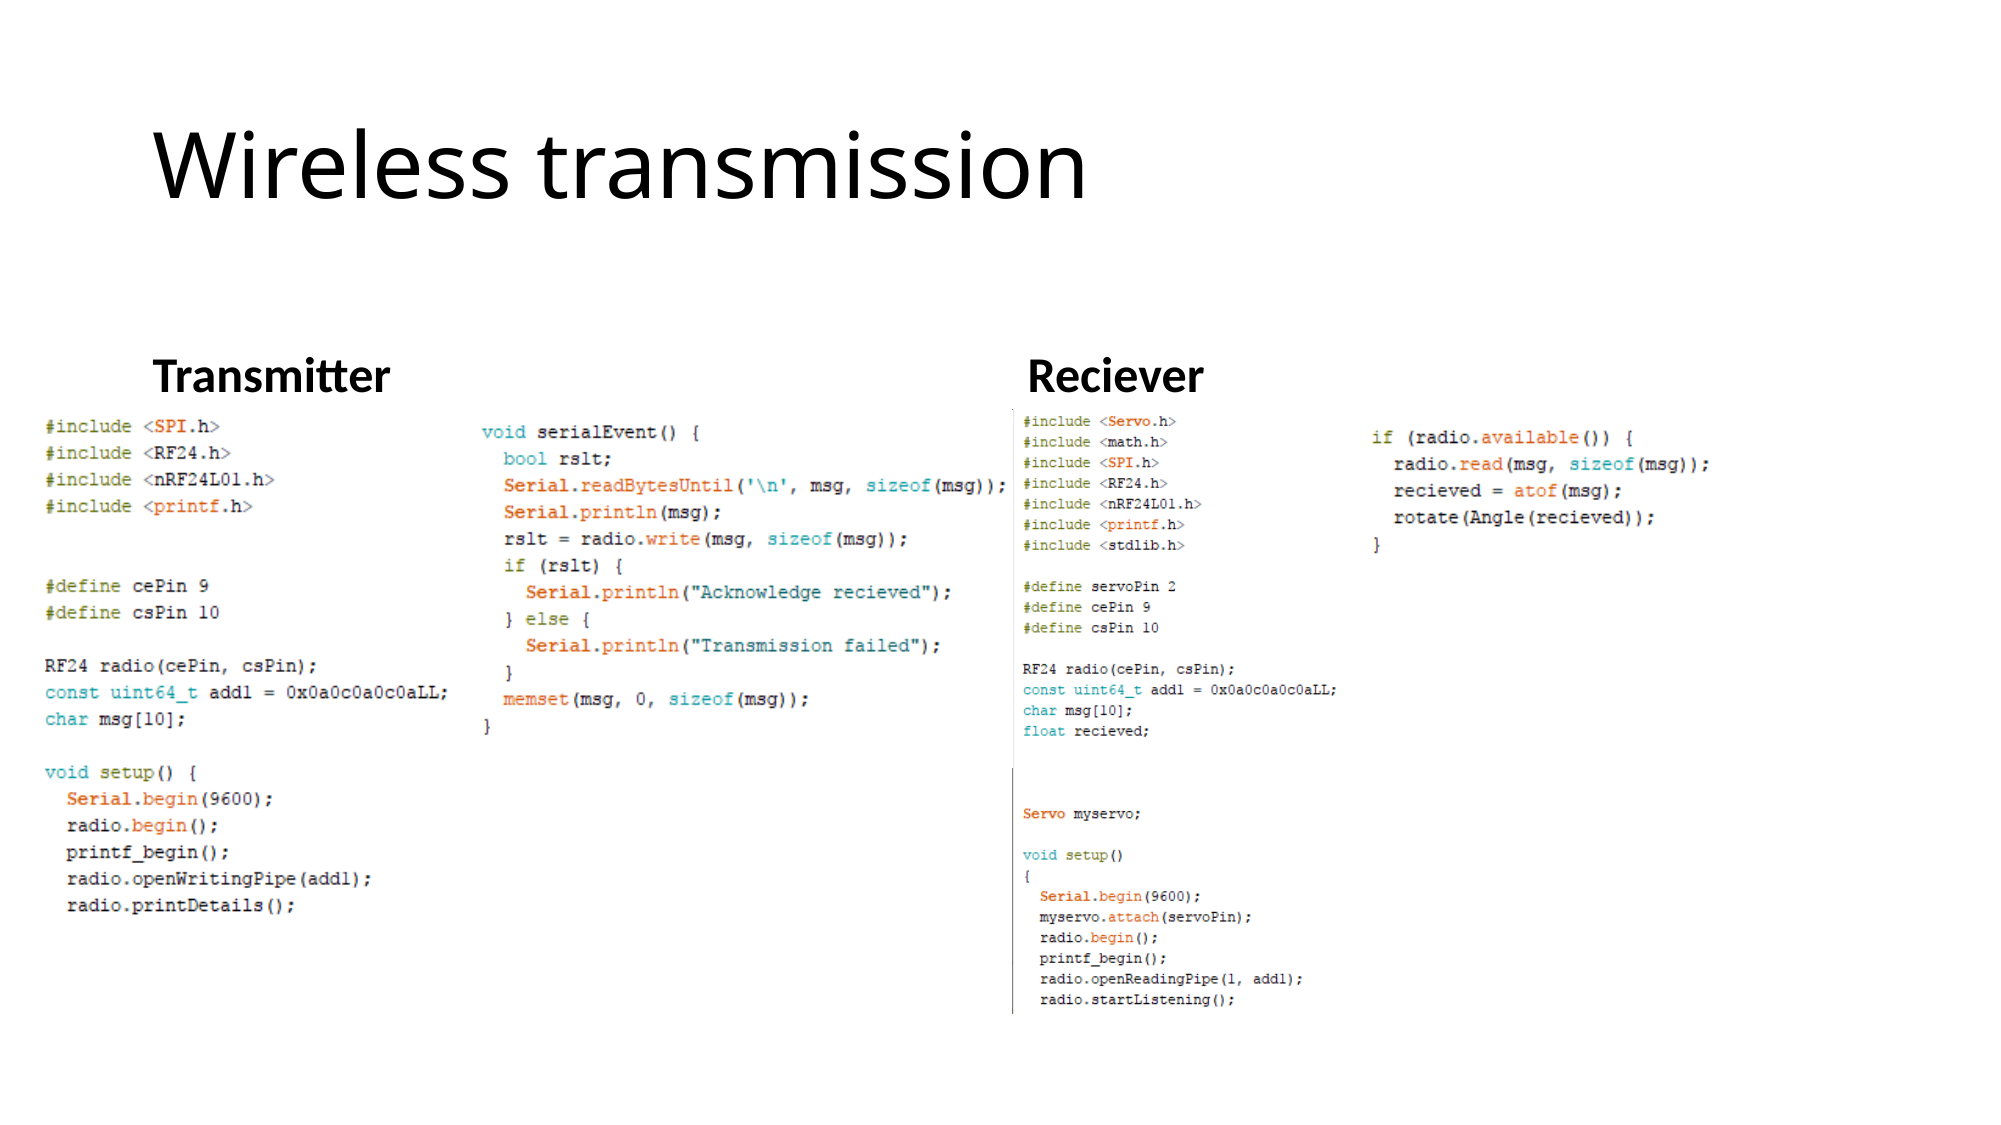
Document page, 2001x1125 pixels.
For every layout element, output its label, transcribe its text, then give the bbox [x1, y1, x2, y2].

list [45, 409, 480, 935]
title Wireless transmission [137, 59, 1863, 278]
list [1012, 409, 1354, 1014]
picture [1353, 409, 1732, 569]
list Transmitter [137, 275, 984, 410]
list Reciever [1012, 275, 1863, 411]
picture [479, 410, 1013, 768]
